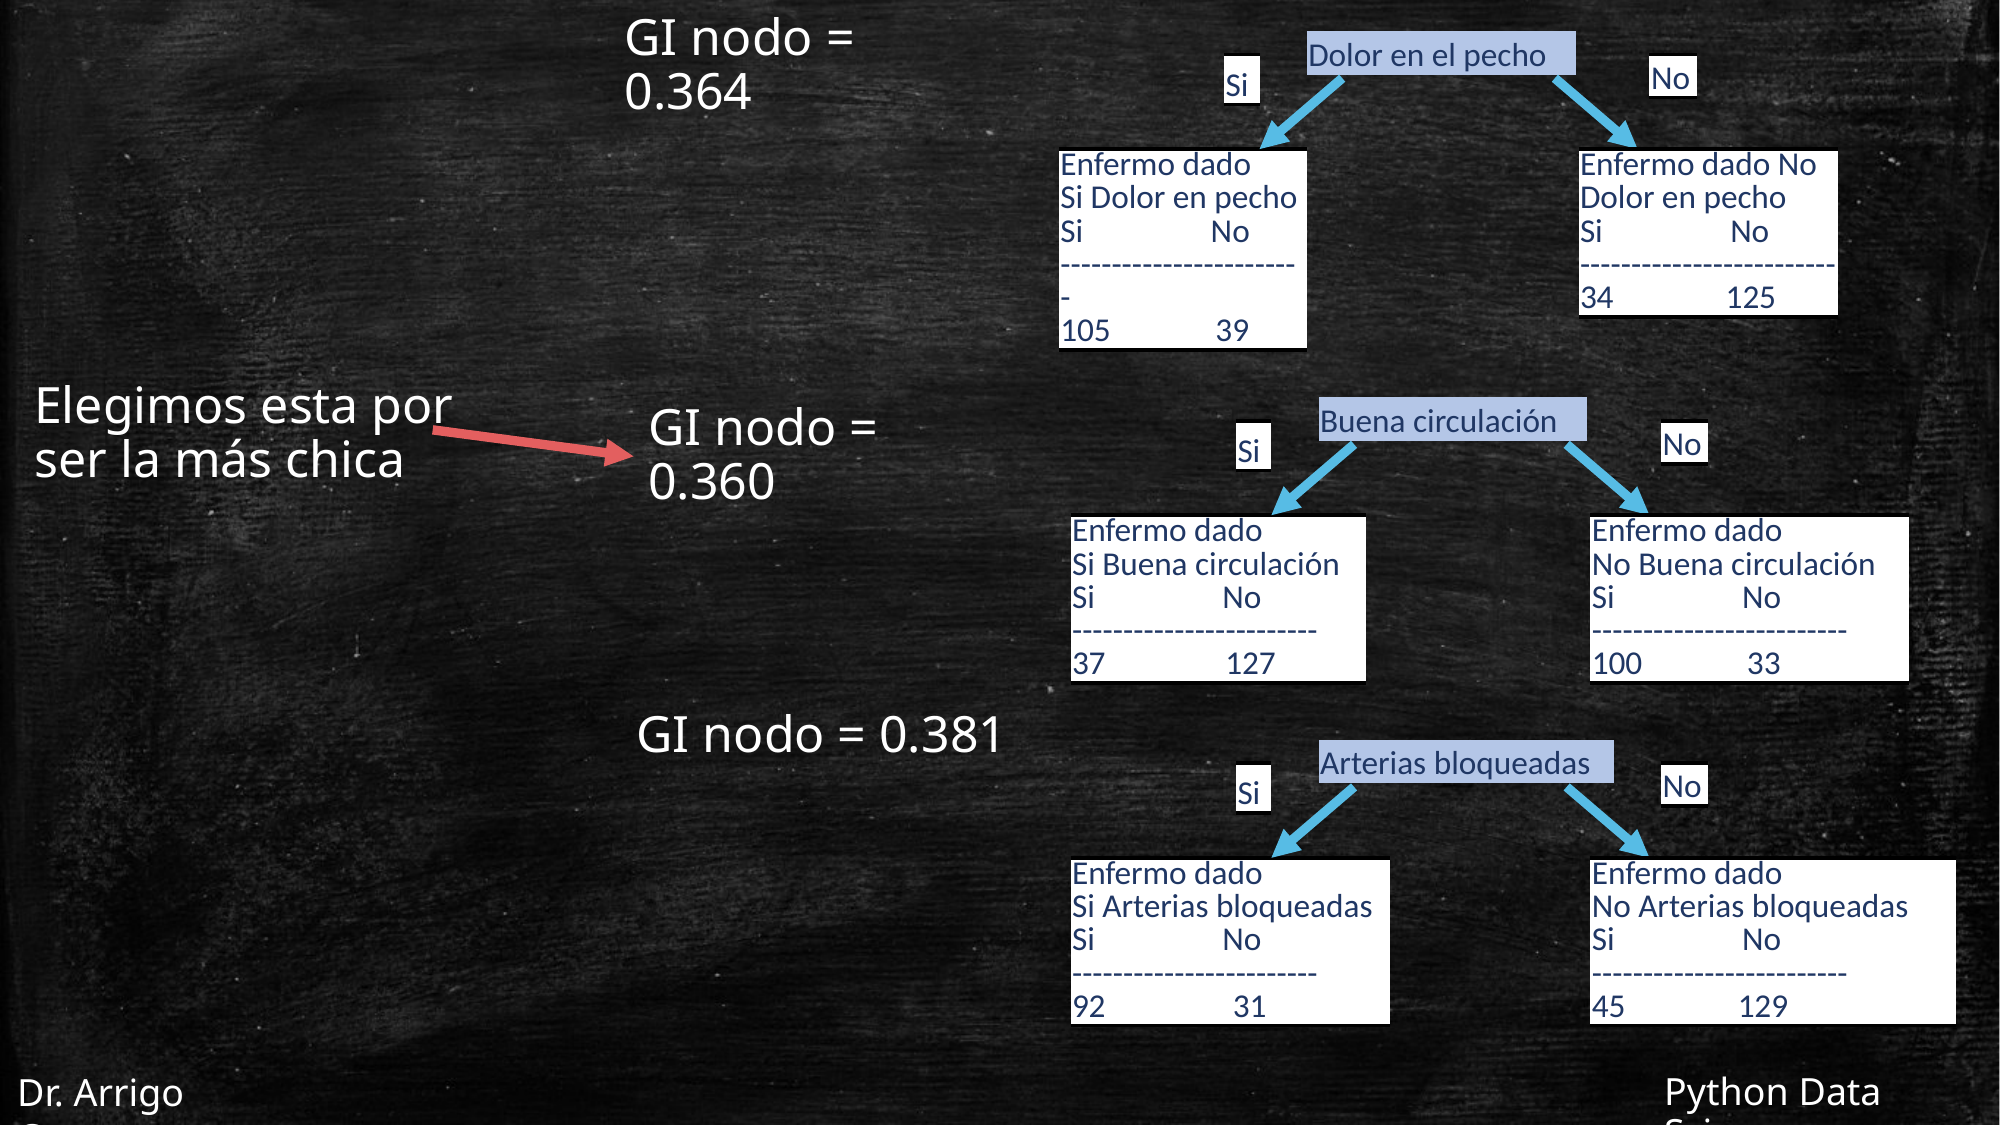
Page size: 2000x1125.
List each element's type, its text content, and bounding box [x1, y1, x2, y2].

table_header Dolor en el pecho [1307, 31, 1576, 75]
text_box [1566, 444, 1650, 516]
table_header Buena circulación [1319, 397, 1587, 441]
table_header Si [1236, 423, 1271, 469]
table_header Enfermo dado Si Buena circulación Si No ------------------------ 37 127 [1071, 517, 1366, 681]
text_box GI nodo = 0.360 [633, 395, 1024, 518]
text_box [1566, 786, 1650, 858]
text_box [1259, 78, 1343, 149]
table_header Si [1224, 56, 1260, 103]
text_box GI nodo = 0.364 [609, 5, 977, 128]
table_header No [1661, 423, 1708, 462]
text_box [1554, 78, 1638, 149]
table_header No [1649, 56, 1697, 96]
table_header Enfermo dado No Buena circulación Si No ------------------------- 100 33 [1590, 517, 1909, 681]
table_header No [1661, 765, 1708, 804]
text_box Elegimos esta por ser la más chica [19, 373, 480, 497]
table_header Si [1236, 765, 1271, 811]
table_header Enfermo dado No Arterias bloqueadas Si No ------------------------- 45 129 [1590, 860, 1956, 1024]
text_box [1271, 444, 1354, 516]
table_header Enfermo dado Si Arterias bloqueadas Si No ------------------------ 92 31 [1071, 860, 1390, 1024]
table_header Arterias bloqueadas [1319, 740, 1614, 783]
table_header Enfermo dado No Dolor en pecho Si No ------------------------- 34 125 [1579, 151, 1838, 315]
table_header Enfermo dado Si Dolor en pecho Si No ------------------------ 105 39 [1059, 151, 1307, 348]
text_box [1271, 786, 1354, 858]
text_box GI nodo = 0.381 [621, 702, 1083, 771]
